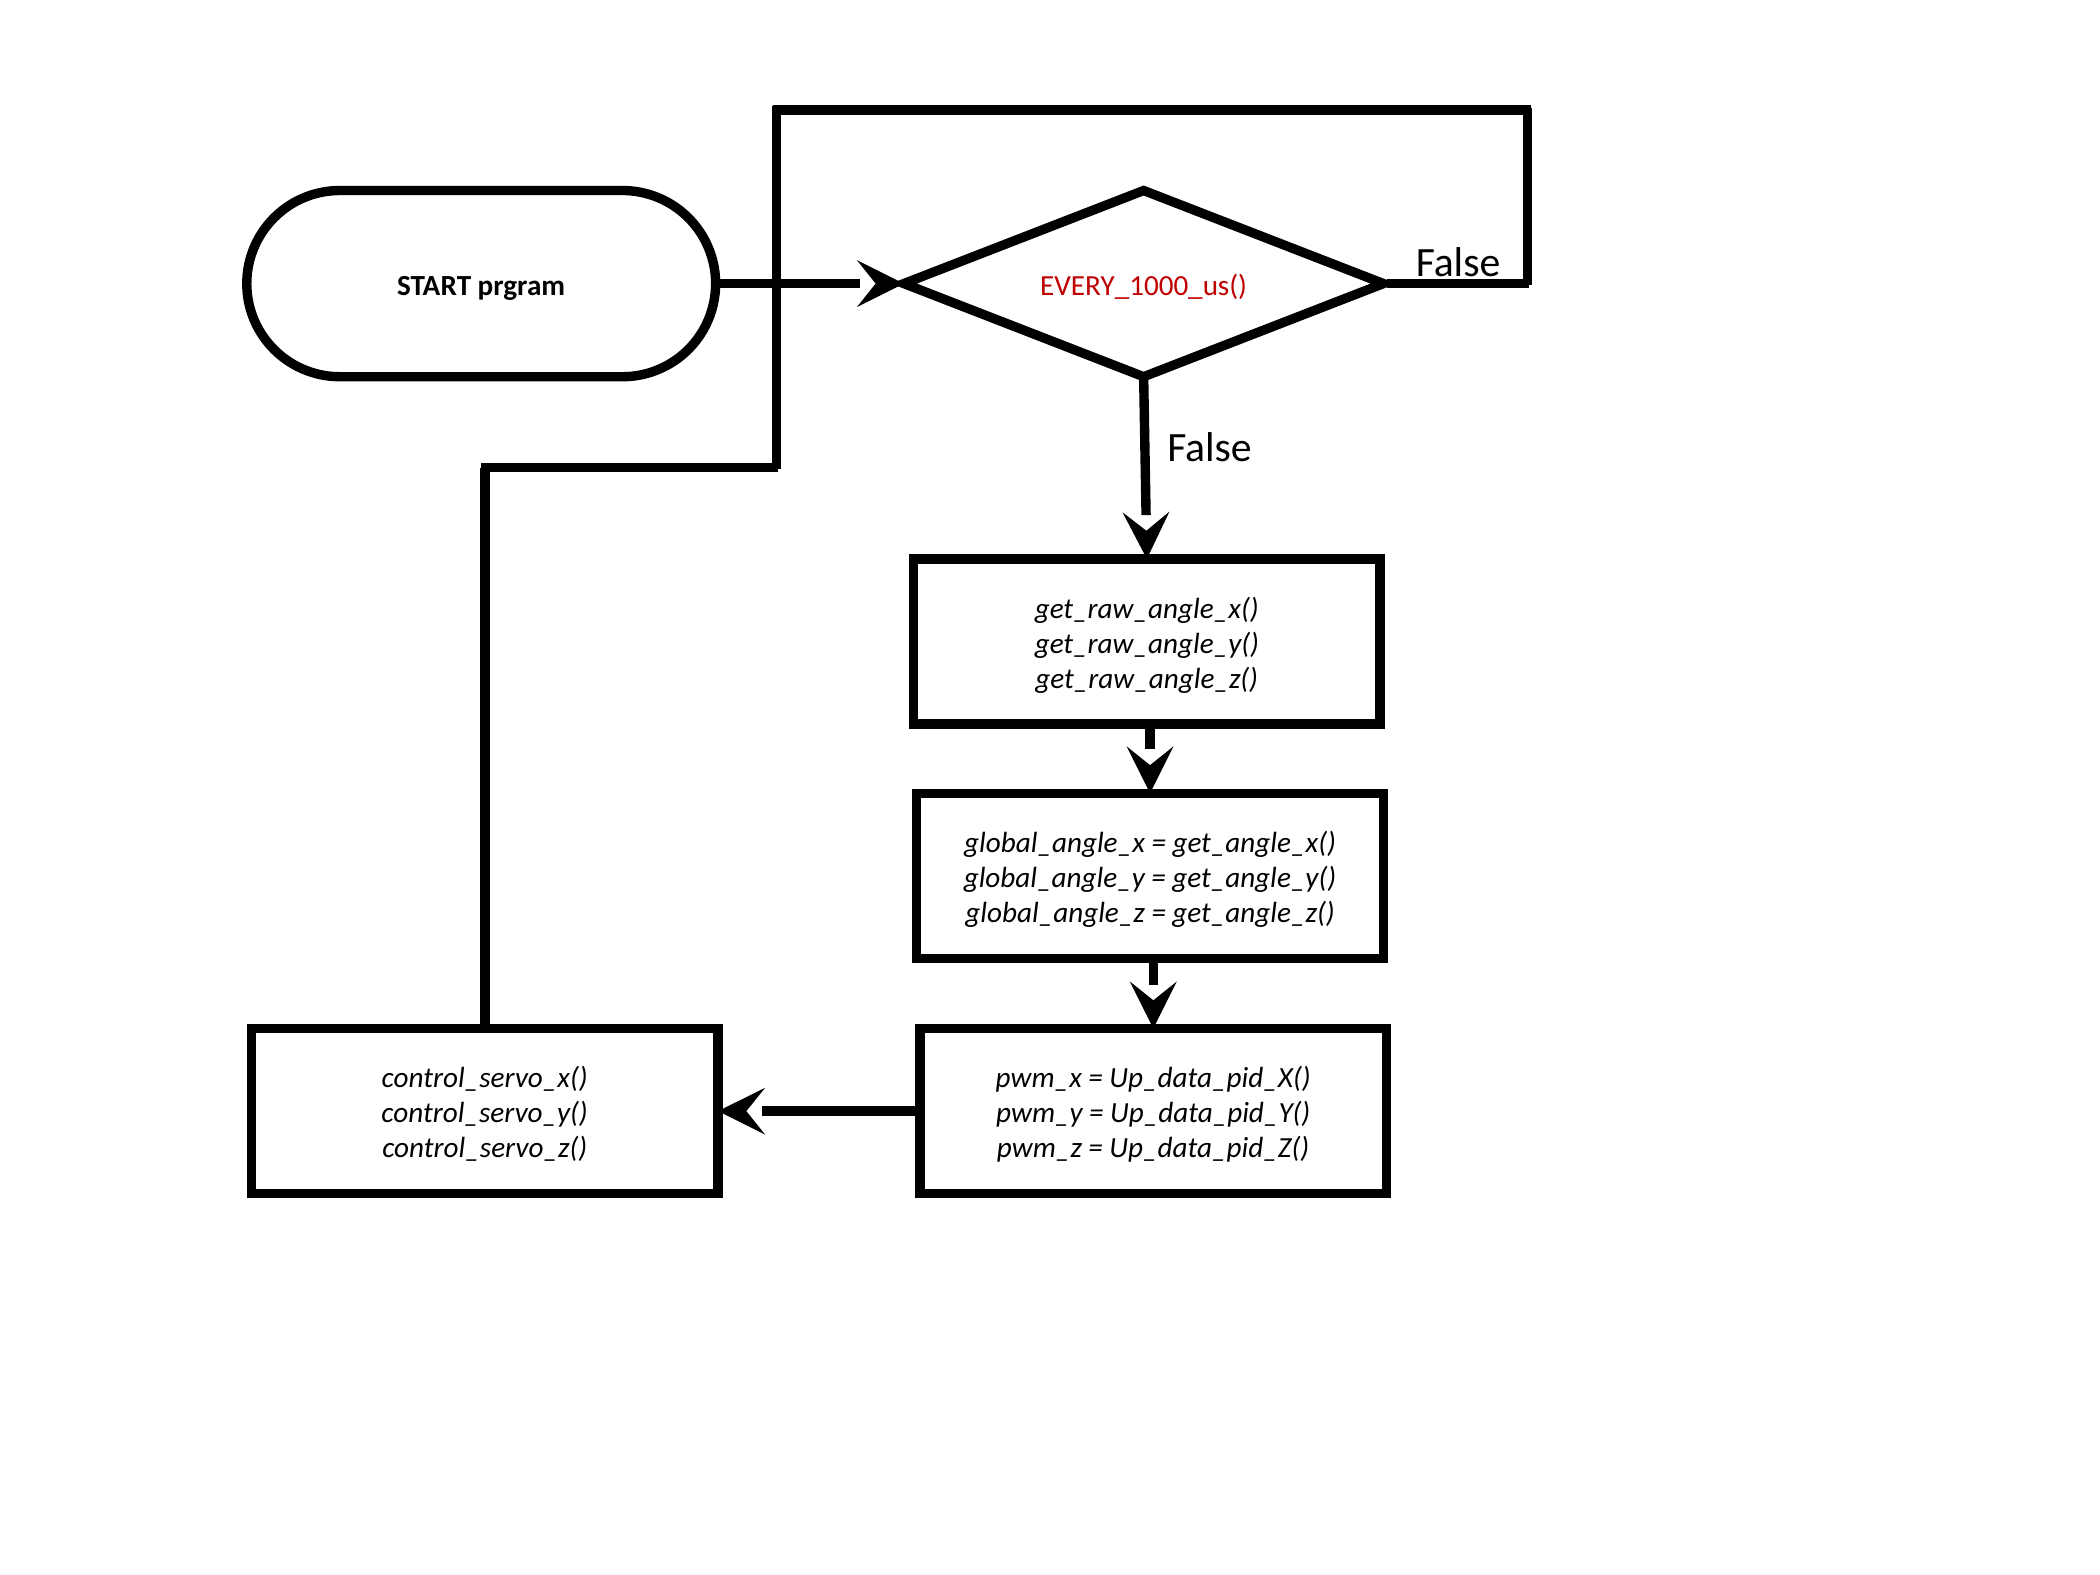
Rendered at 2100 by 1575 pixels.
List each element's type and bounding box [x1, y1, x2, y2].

text_box [246, 106, 1532, 1194]
